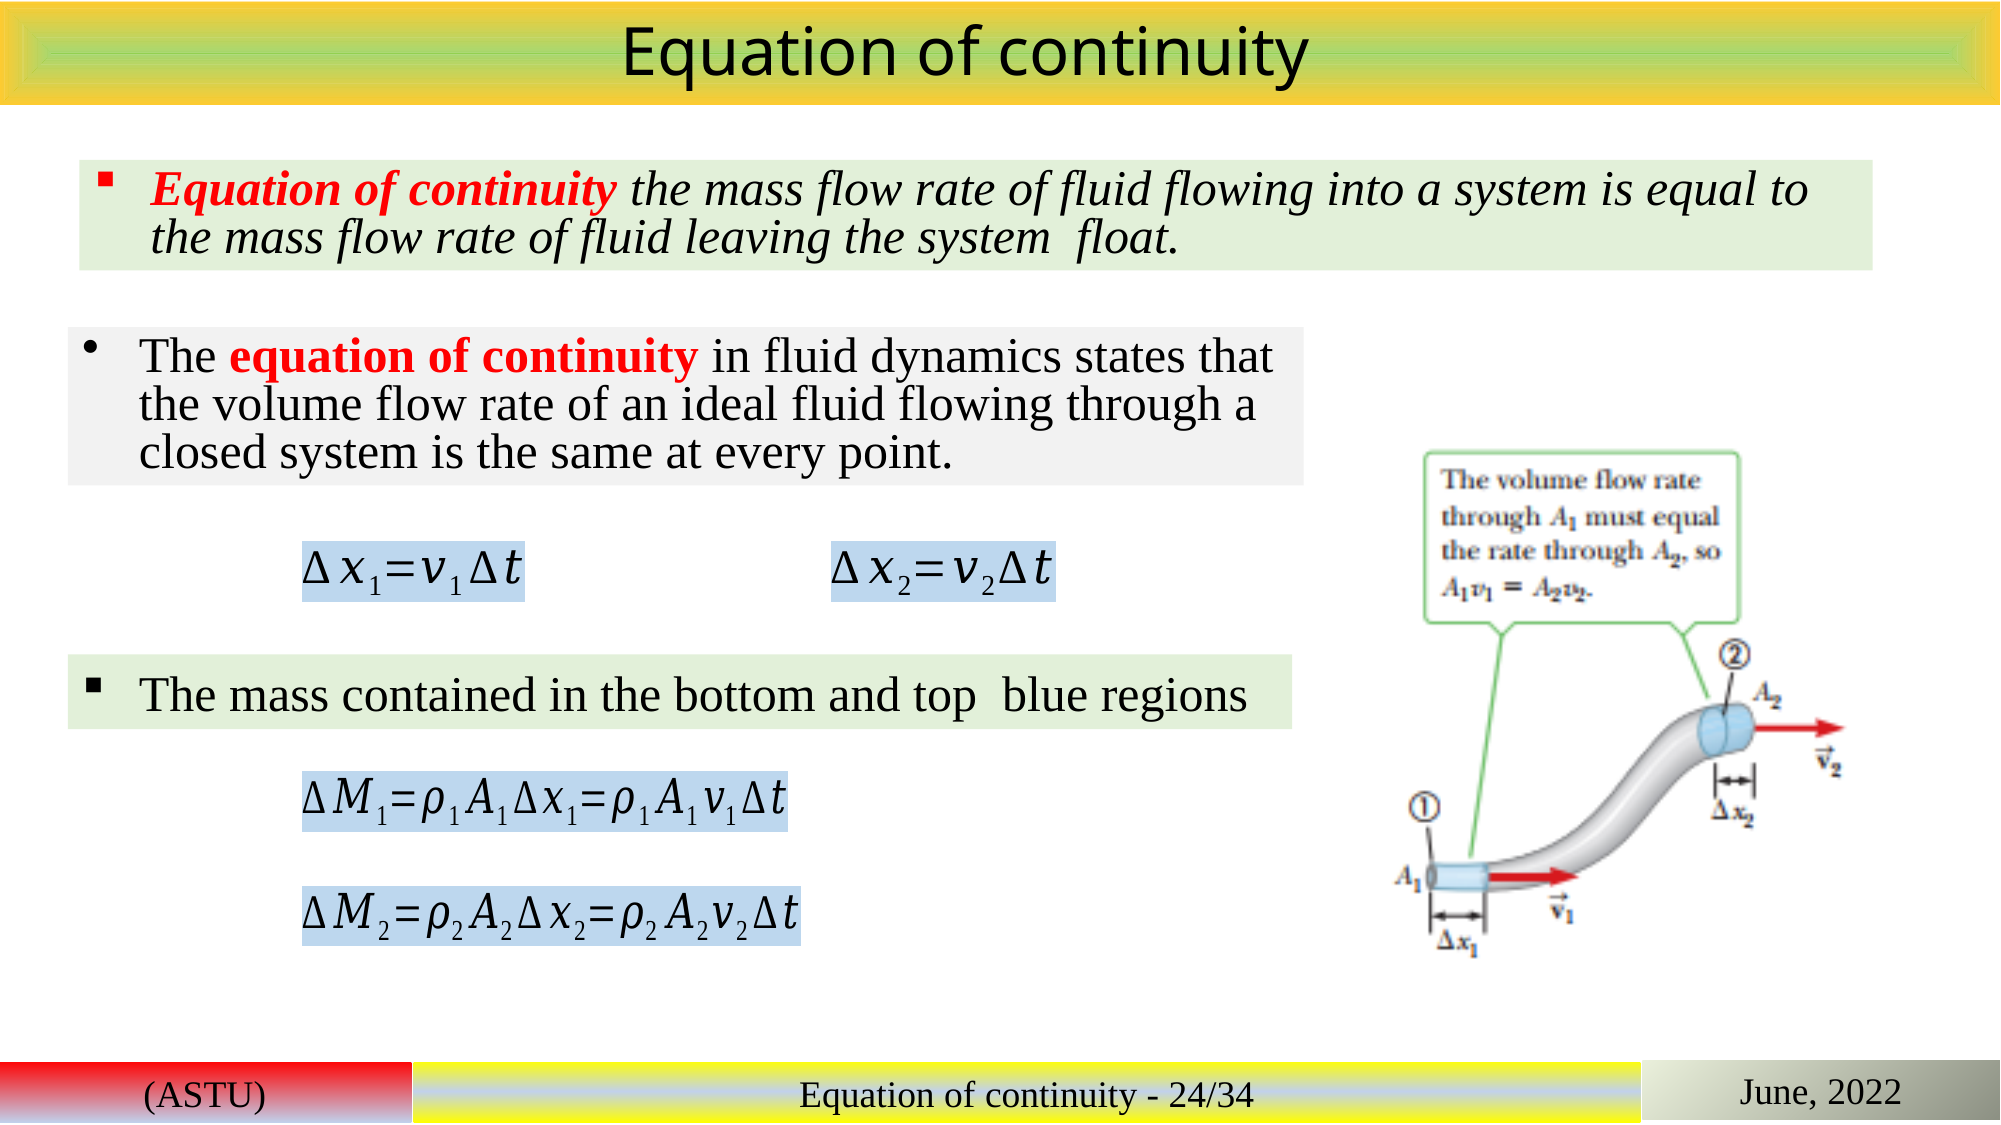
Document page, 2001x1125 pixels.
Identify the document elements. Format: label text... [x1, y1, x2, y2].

picture [1331, 433, 1864, 970]
text_box Equation of continuity - 24/34 [413, 1062, 1641, 1123]
text_box The mass contained in the bottom and top blue regions [67, 654, 1293, 730]
text_box June, 2022 [1642, 1060, 2000, 1120]
text_box (ASTU) [0, 1062, 412, 1123]
text_box Equation of continuity [0, 1, 2000, 105]
text_box Equation of continuity the mass flow rate of fluid flowing into a system is equal to the mass flow rate of fluid leaving the system float. [79, 159, 1873, 271]
text_box The equation of continuity in fluid dynamics states that the volume flow rate of an ideal fluid flowing through a closed system is the same at every point. [67, 327, 1304, 486]
